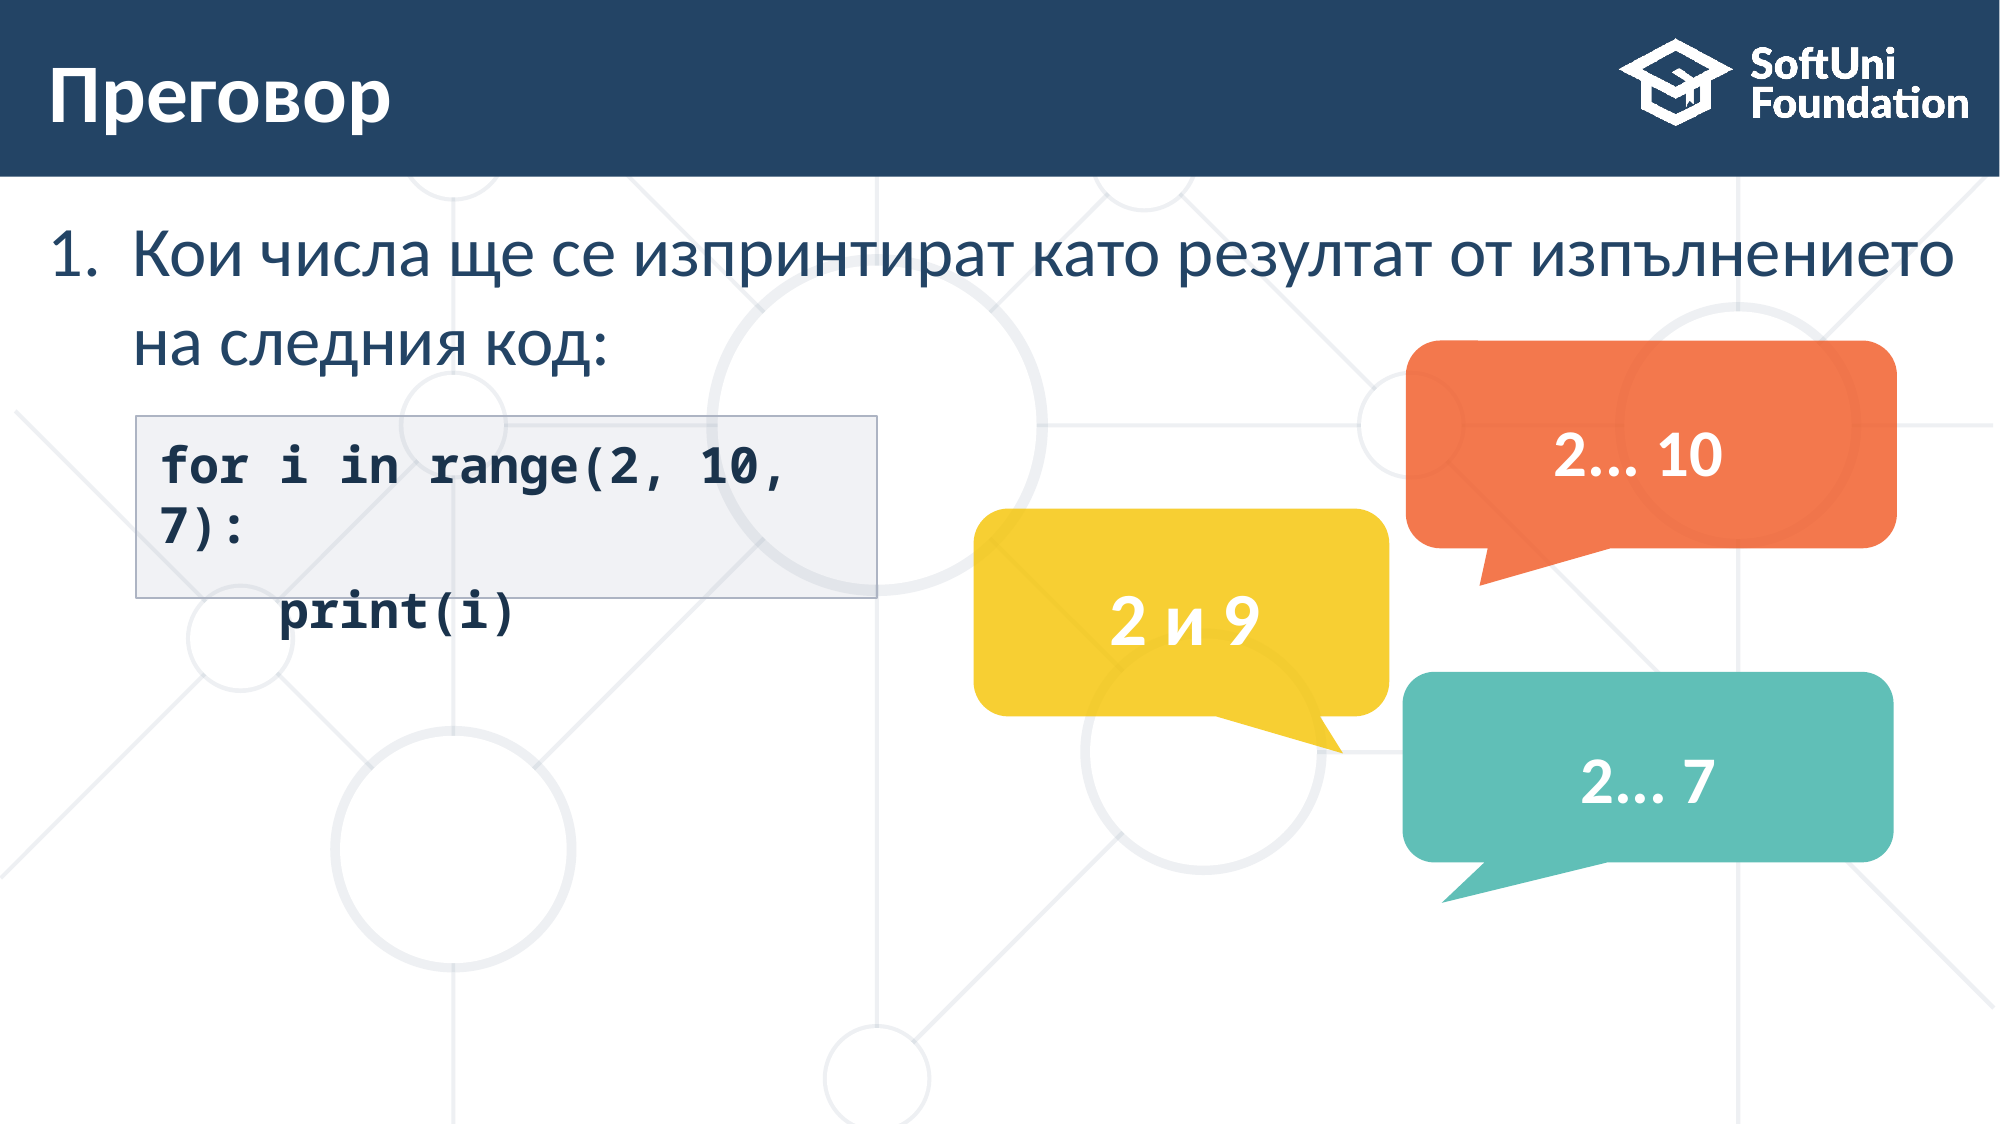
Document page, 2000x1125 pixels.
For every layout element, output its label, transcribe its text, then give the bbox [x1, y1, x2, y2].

picture [1618, 38, 1968, 126]
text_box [1405, 340, 1898, 549]
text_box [1402, 671, 1894, 863]
list for i in range(2, 10, 7): print(i) [135, 415, 878, 599]
title Преговор [31, 16, 1591, 162]
list Кои числа ще се изпринтират като резултат от изпълнението на следния код: [29, 195, 2000, 1046]
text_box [973, 508, 1391, 717]
